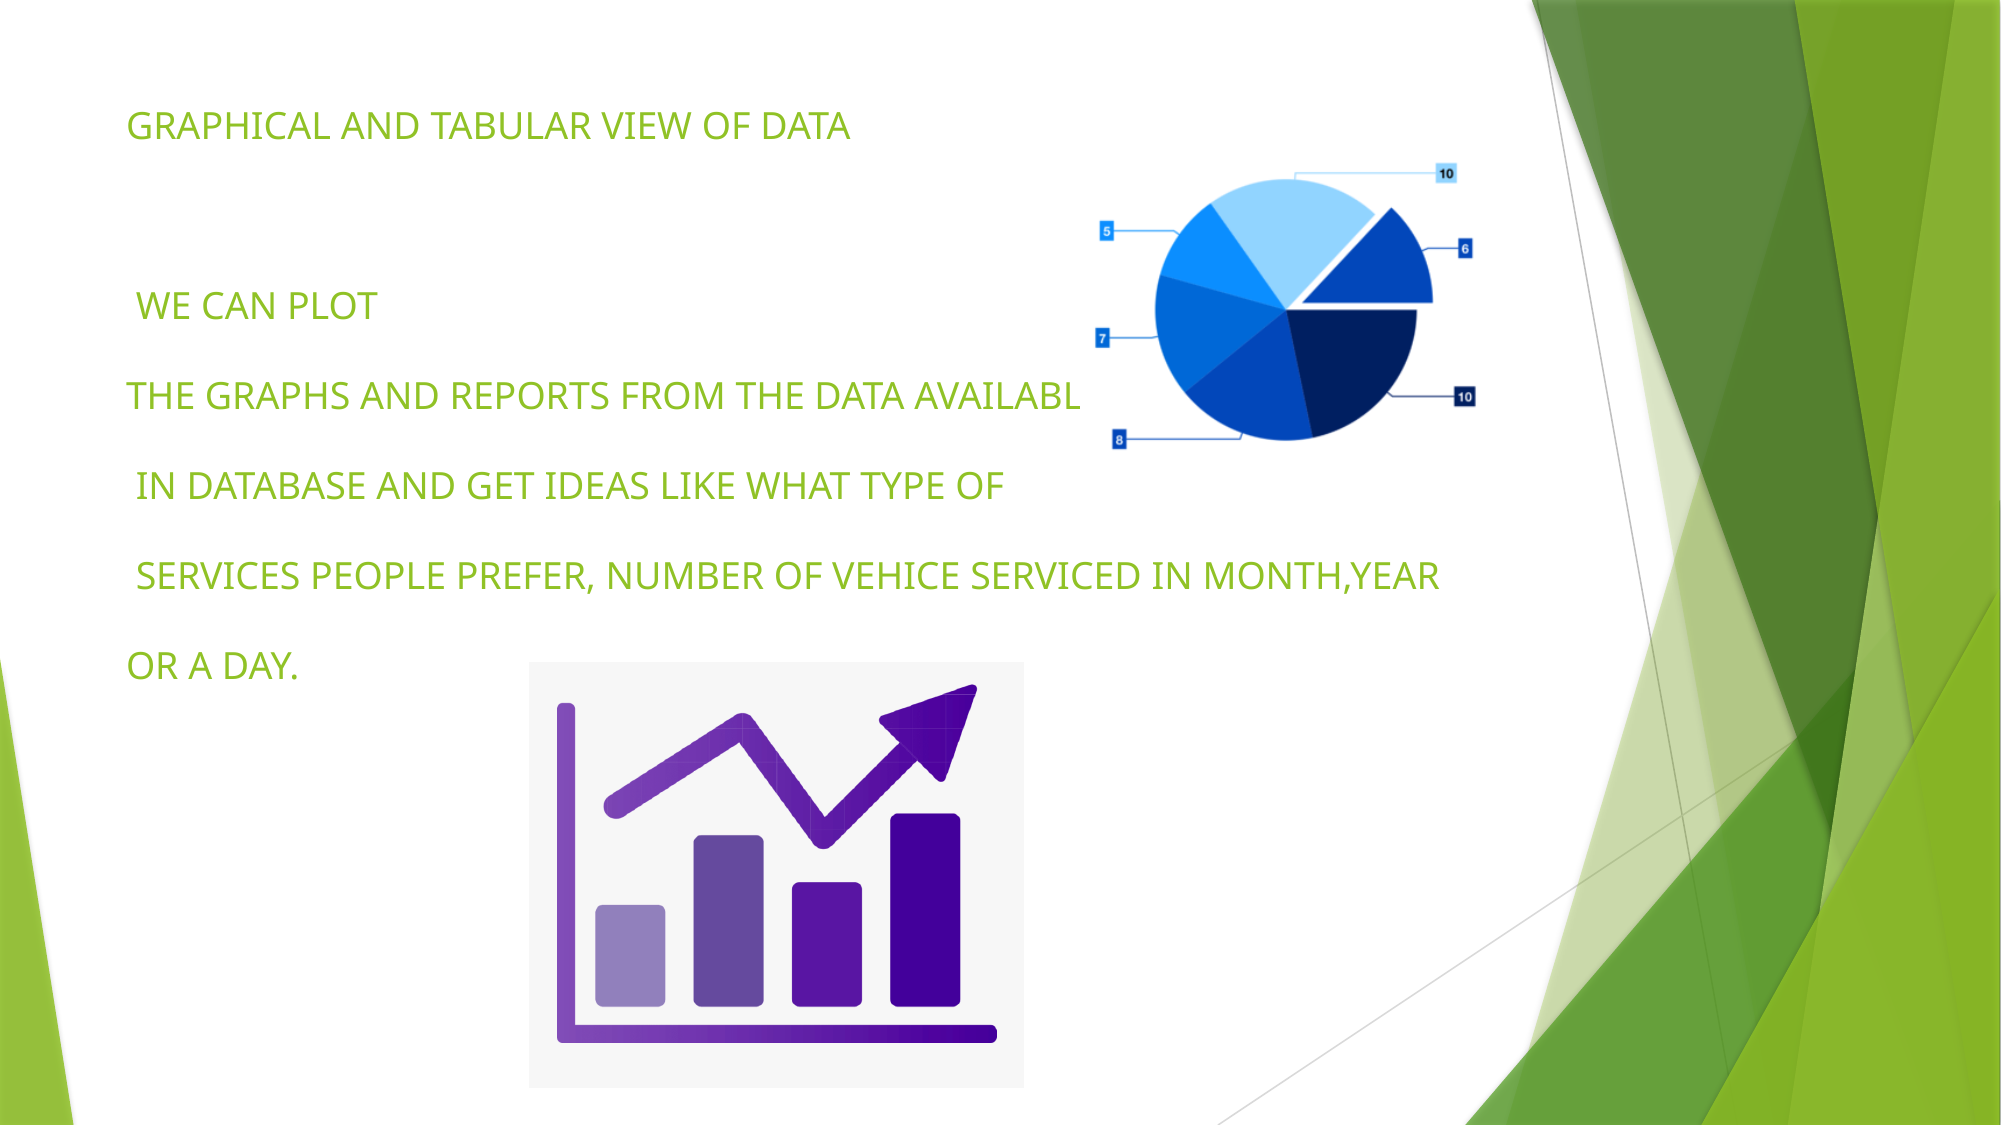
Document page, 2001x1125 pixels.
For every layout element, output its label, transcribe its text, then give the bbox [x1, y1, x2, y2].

title GRAPHICAL AND TABULAR VIEW OF DATA WE CAN PLOT THE GRAPHS AND REPORTS FROM THE DATA AVAILABLE IN DATABASE AND GET IDEAS LIKE WHAT TYPE OF SERVICES PEOPLE PREFER, NUMBER OF VEHICE SERVICED IN MONTH,YEAR OR A DAY. [111, 49, 1585, 1088]
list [1080, 135, 1492, 484]
picture [528, 662, 1025, 1089]
